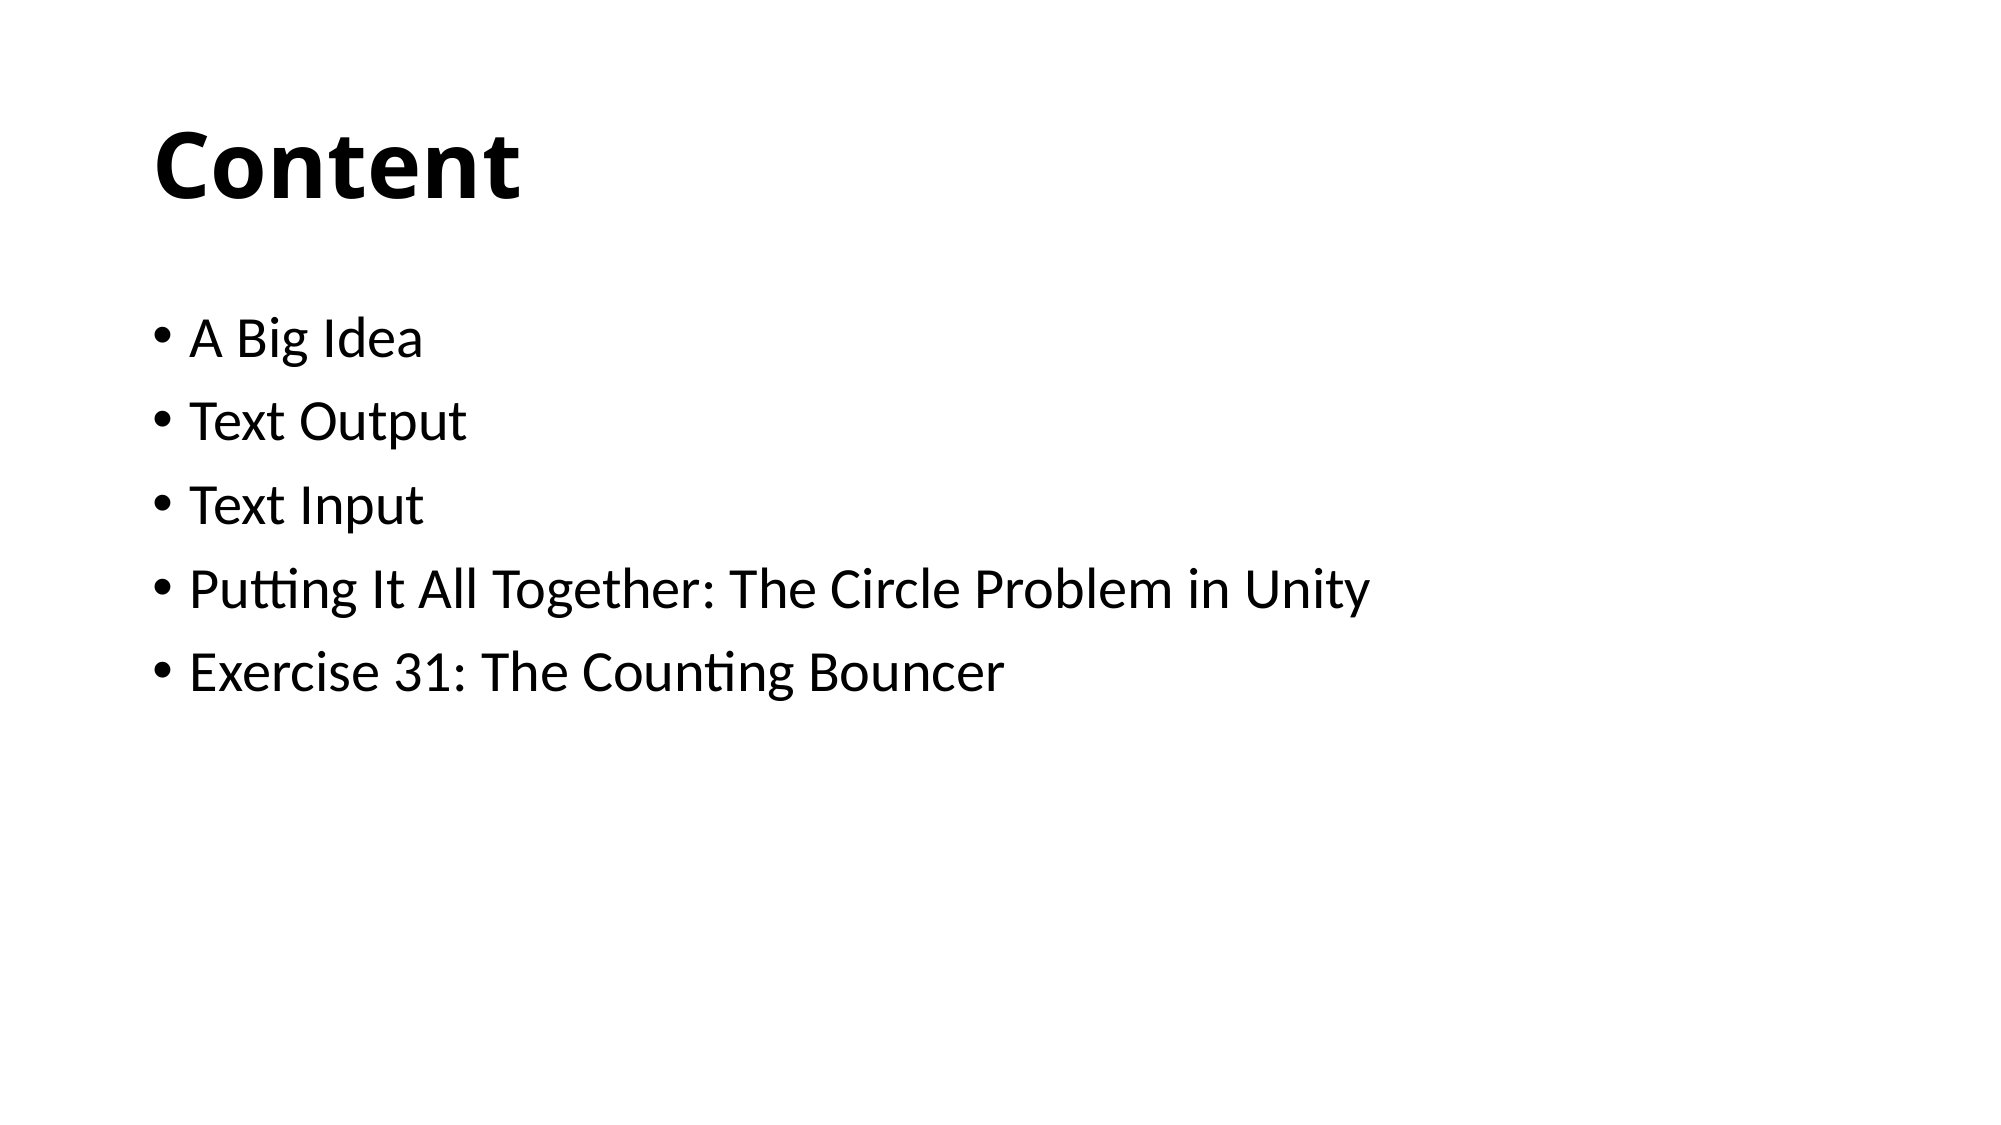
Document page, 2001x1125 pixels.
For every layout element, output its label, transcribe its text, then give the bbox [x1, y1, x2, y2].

title Content [137, 59, 1863, 278]
list A Big Idea Text Output Text Input Putting It All Together: The Circle Problem in Unity Exercise 31: The Counting Bouncer [137, 299, 1863, 1014]
